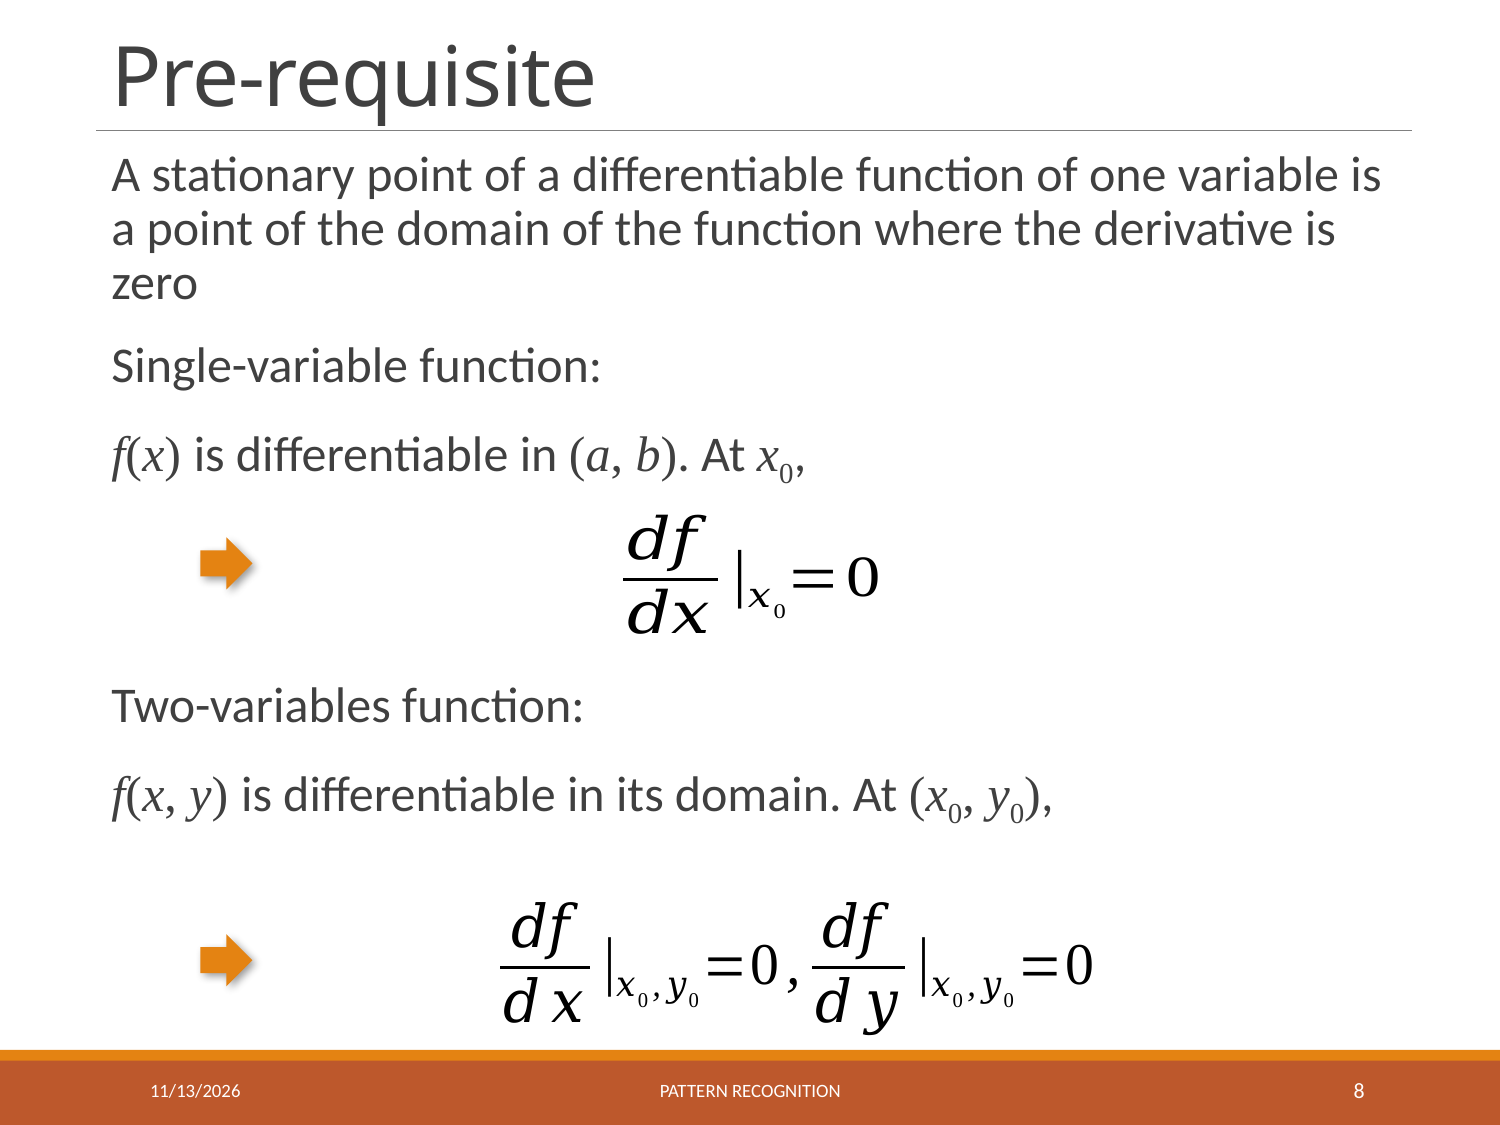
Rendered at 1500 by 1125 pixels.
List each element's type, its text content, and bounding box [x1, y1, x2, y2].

list A stationary point of a differentiable function of one variable is a point of the domain of the function where the derivative is zero Single-variable function: f(x) is differentiable in (a, b). At x0, Two-variables function: f(x, y) is differentiable in its domain. At (x0, y0), [96, 140, 1413, 1034]
title Pre-requisite [96, 19, 1413, 131]
text_box [199, 932, 254, 988]
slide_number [135, 1059, 440, 1120]
footer Pattern recognition [453, 1059, 1047, 1120]
text_box [199, 536, 254, 591]
slide_number 8 [1218, 1059, 1380, 1120]
